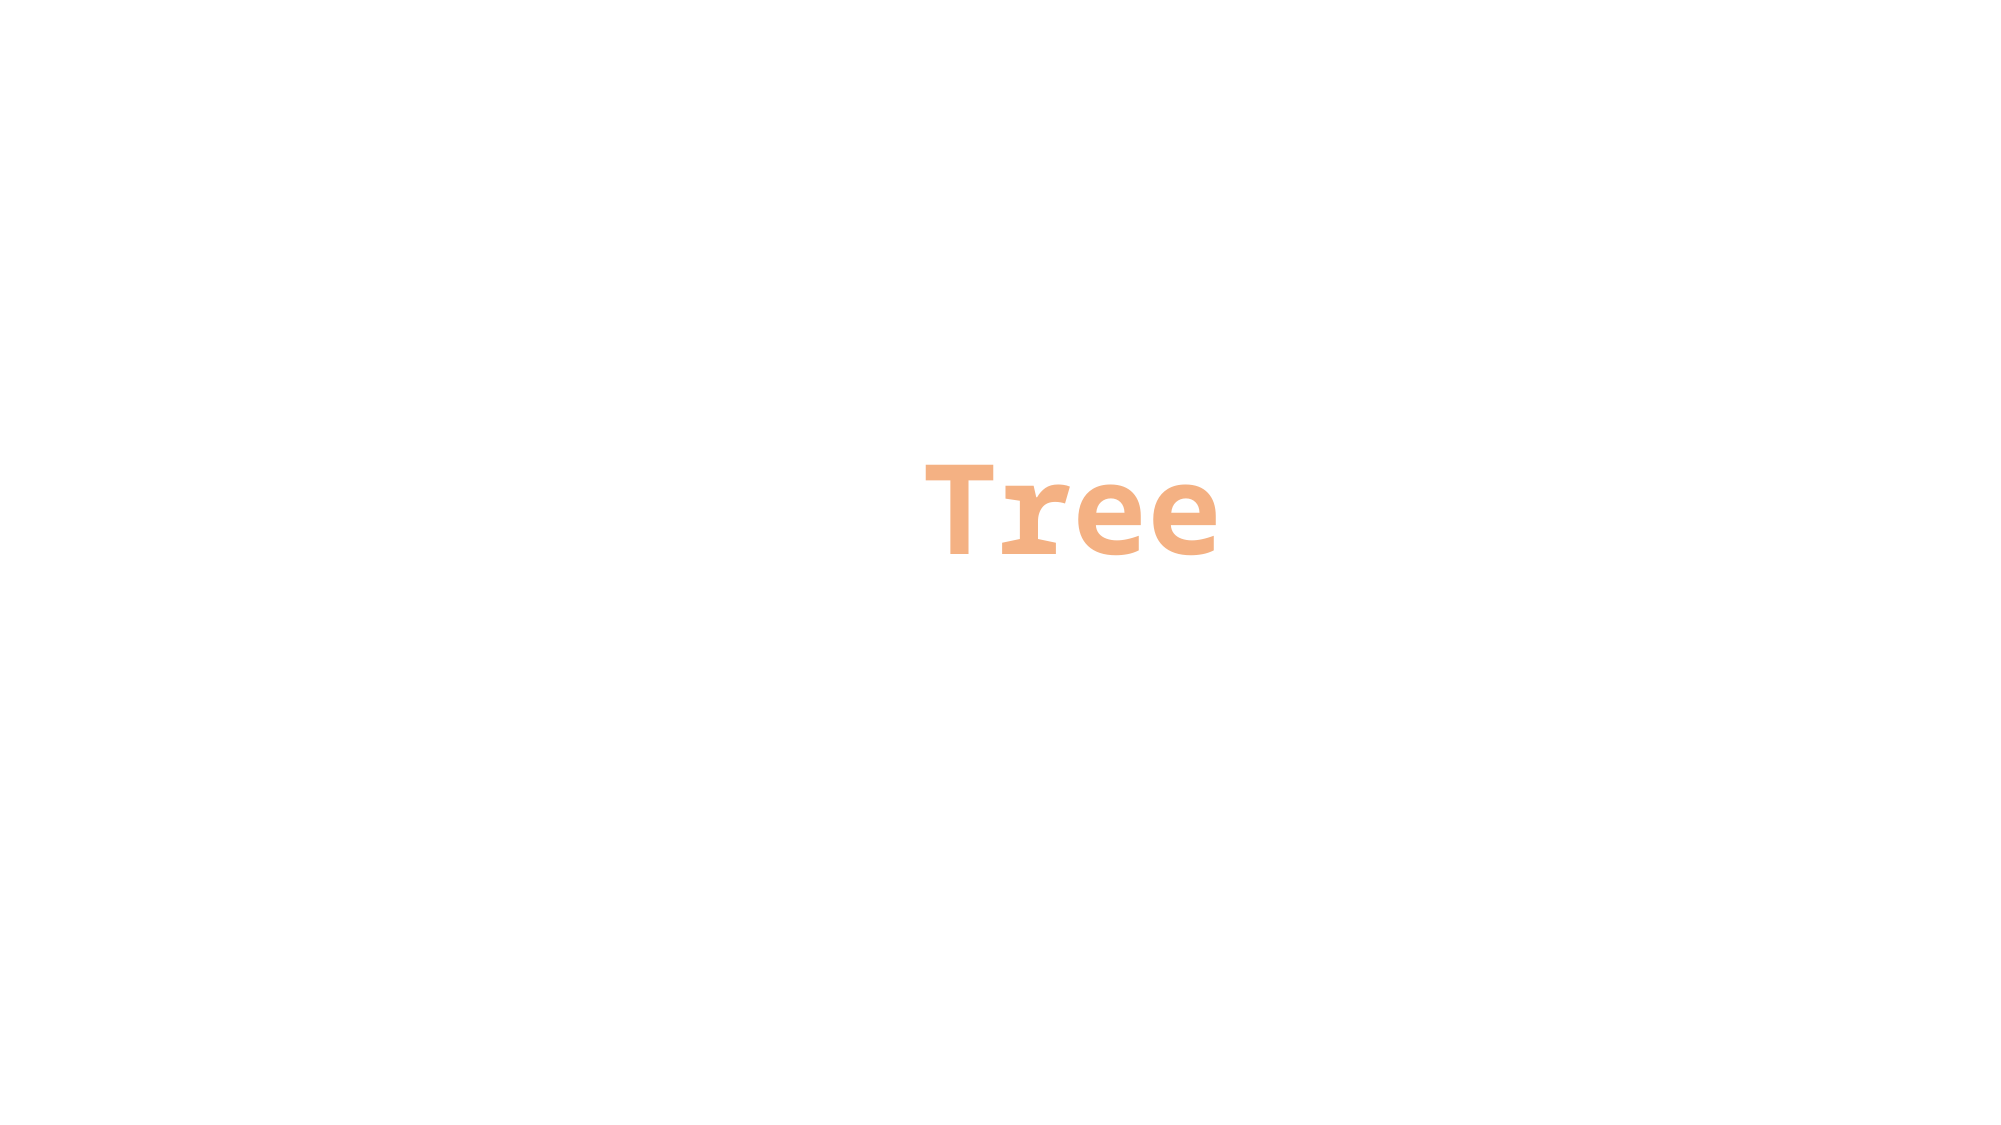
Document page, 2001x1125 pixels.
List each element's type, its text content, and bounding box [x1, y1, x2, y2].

text_box Tree [607, 422, 1499, 588]
